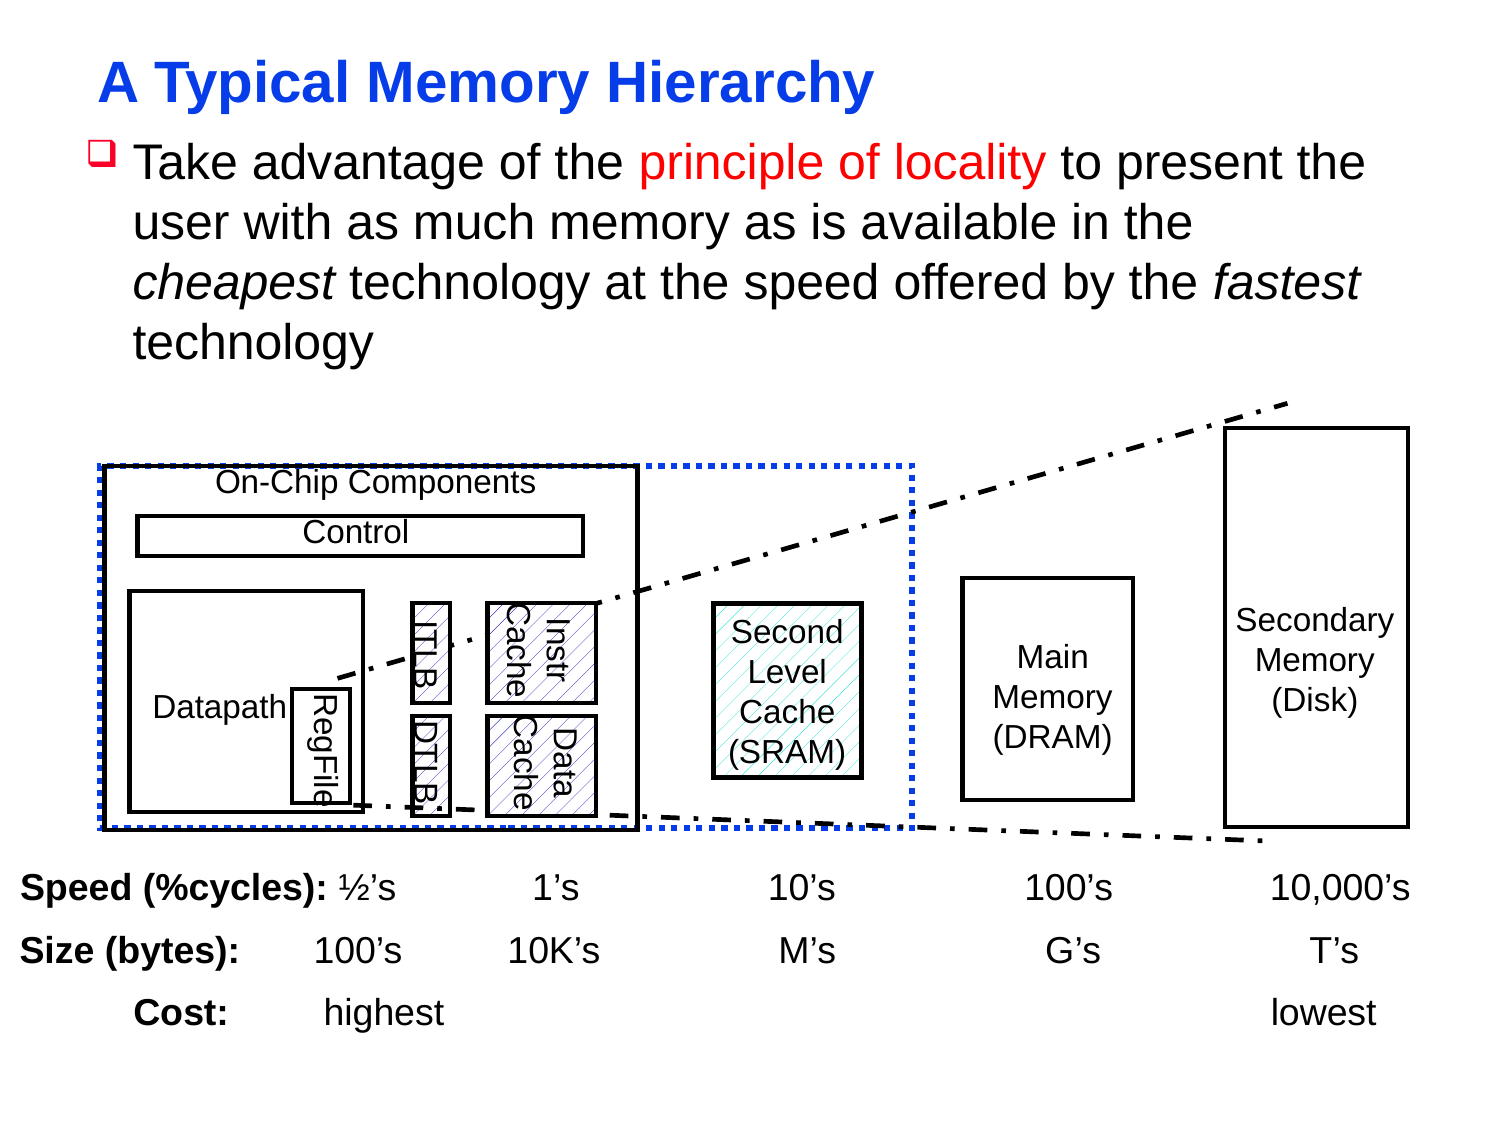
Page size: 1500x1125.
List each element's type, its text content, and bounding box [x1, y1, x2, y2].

text_box On-Chip Components [200, 453, 552, 508]
text_box [99, 465, 104, 829]
text_box [487, 715, 500, 816]
text_box [487, 603, 493, 704]
text_box [1224, 428, 1409, 590]
text_box ITLB [400, 605, 455, 705]
text_box Second Level Cache (SRAM) [713, 603, 862, 778]
text_box Instr Cache [493, 587, 588, 714]
text_box [962, 578, 1134, 800]
text_box [588, 603, 596, 704]
text_box RegFile [300, 678, 355, 845]
text_box Data Cache [500, 704, 595, 826]
text_box [1224, 726, 1409, 828]
text_box Main Memory (DRAM) [977, 628, 1128, 763]
text_box Size (bytes): 100’s 10K’s M’s G’s T’s [9, 928, 1372, 975]
text_box [291, 689, 300, 804]
text_box [104, 465, 638, 830]
text_box Cost: highest lowest [112, 990, 1413, 1038]
text_box Secondary Memory (Disk) [1220, 590, 1410, 726]
title A Typical Memory Hierarchy [86, 49, 1438, 120]
text_box Speed (%cycles): ½’s 1’s 10’s 100’s 10,000’s [9, 865, 1424, 913]
text_box [638, 465, 913, 829]
text_box DTLB [400, 705, 455, 820]
text_box Take advantage of the principle of locality to present the user with as much memory as is available in the cheapest technology at the speed offered by the fastest technology [74, 124, 1419, 374]
